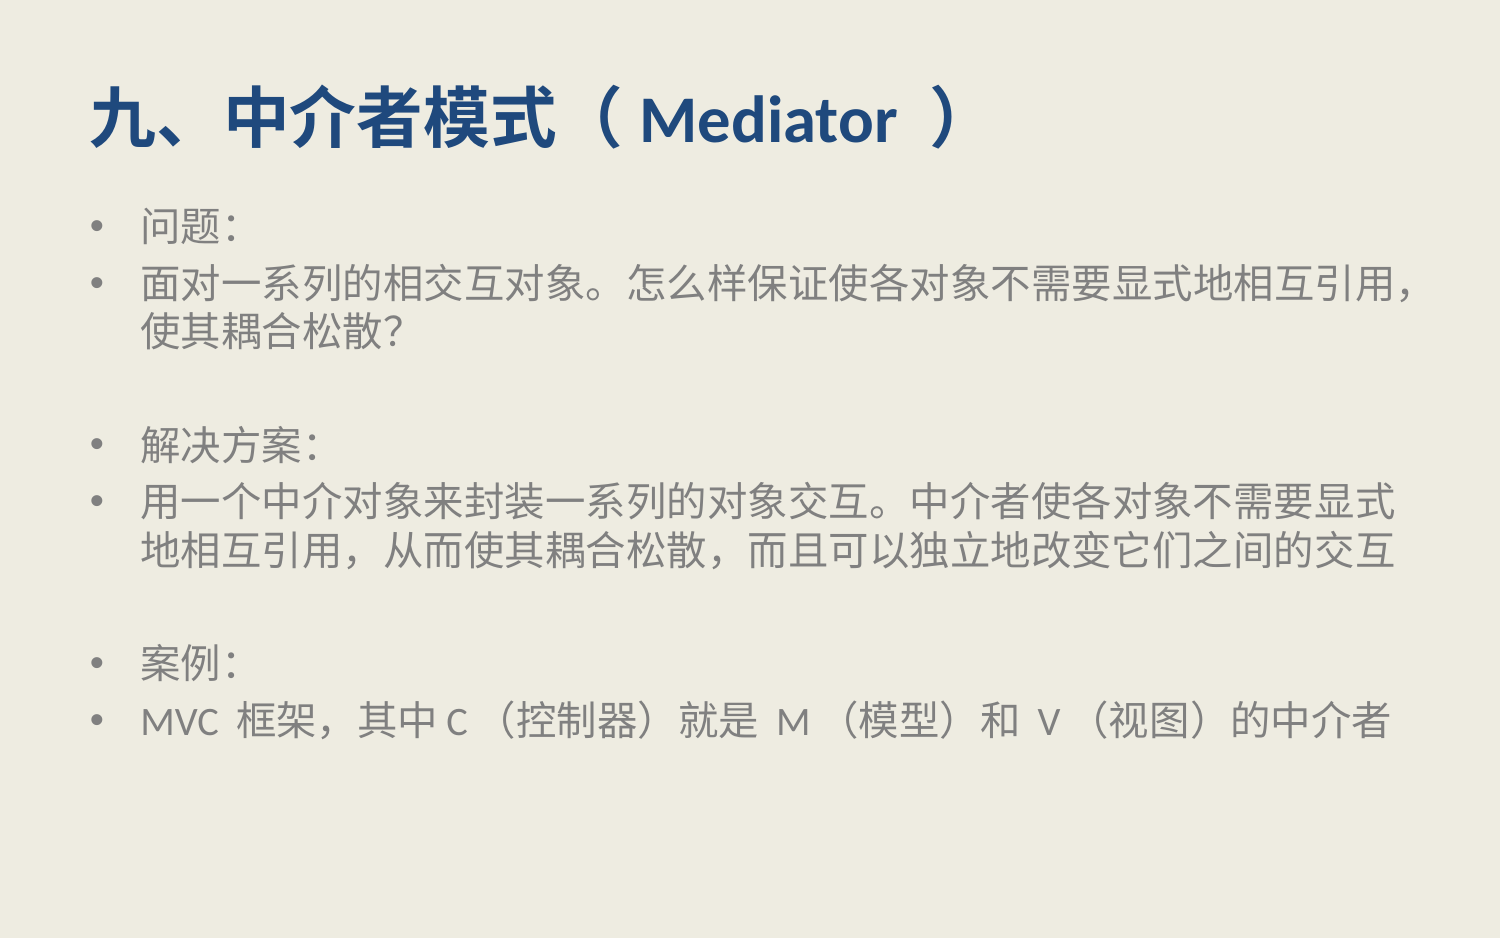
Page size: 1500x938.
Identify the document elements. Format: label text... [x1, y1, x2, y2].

list 问题： 面对一系列的相交互对象。怎么样保证使各对象不需要显式地相互引用，使其耦合松散？ 解决方案： 用一个中介对象来封装一系列的对象交互。中介者使各对象不需要显式地相互引用，从而使其耦合松散，而且可以独立地改变它们之间的交互 案例： MVC 框架，其中C（控制器）就是 M（模型）和 V（视图）的中介者 [74, 193, 1426, 838]
title 九、中介者模式（Mediator ） [74, 37, 1426, 193]
